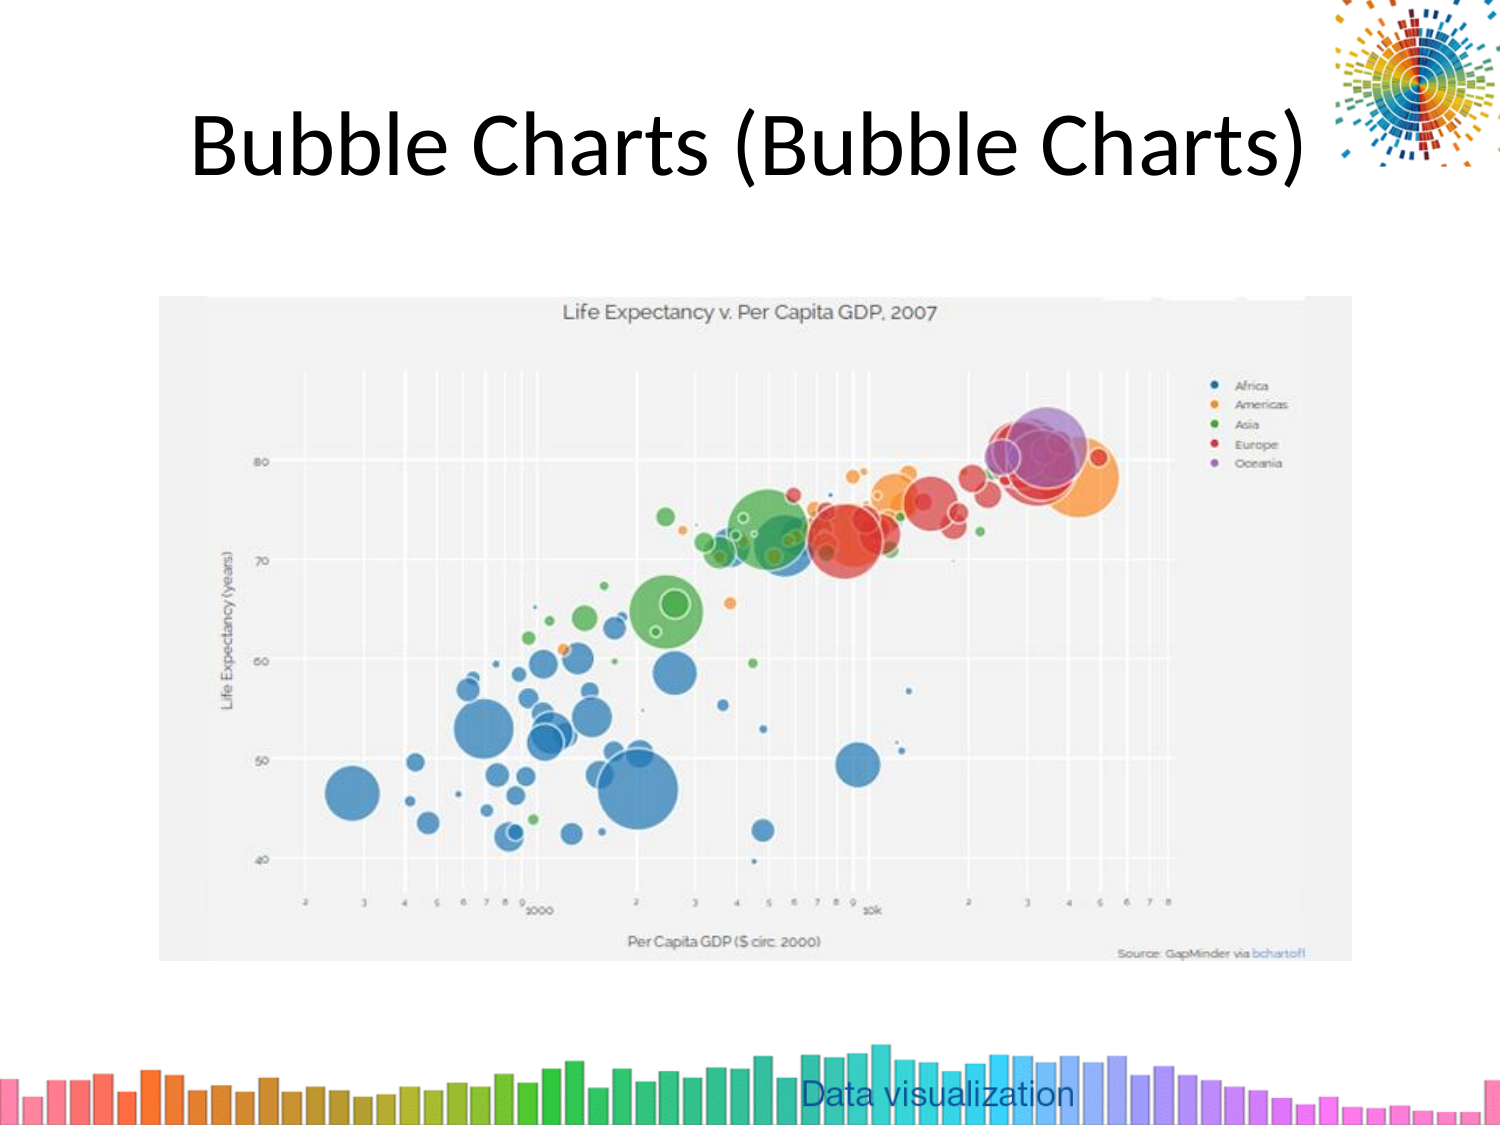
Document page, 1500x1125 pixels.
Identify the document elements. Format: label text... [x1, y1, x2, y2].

picture [0, 0, 1500, 1125]
title Bubble Charts (Bubble Charts) [75, 45, 1425, 233]
